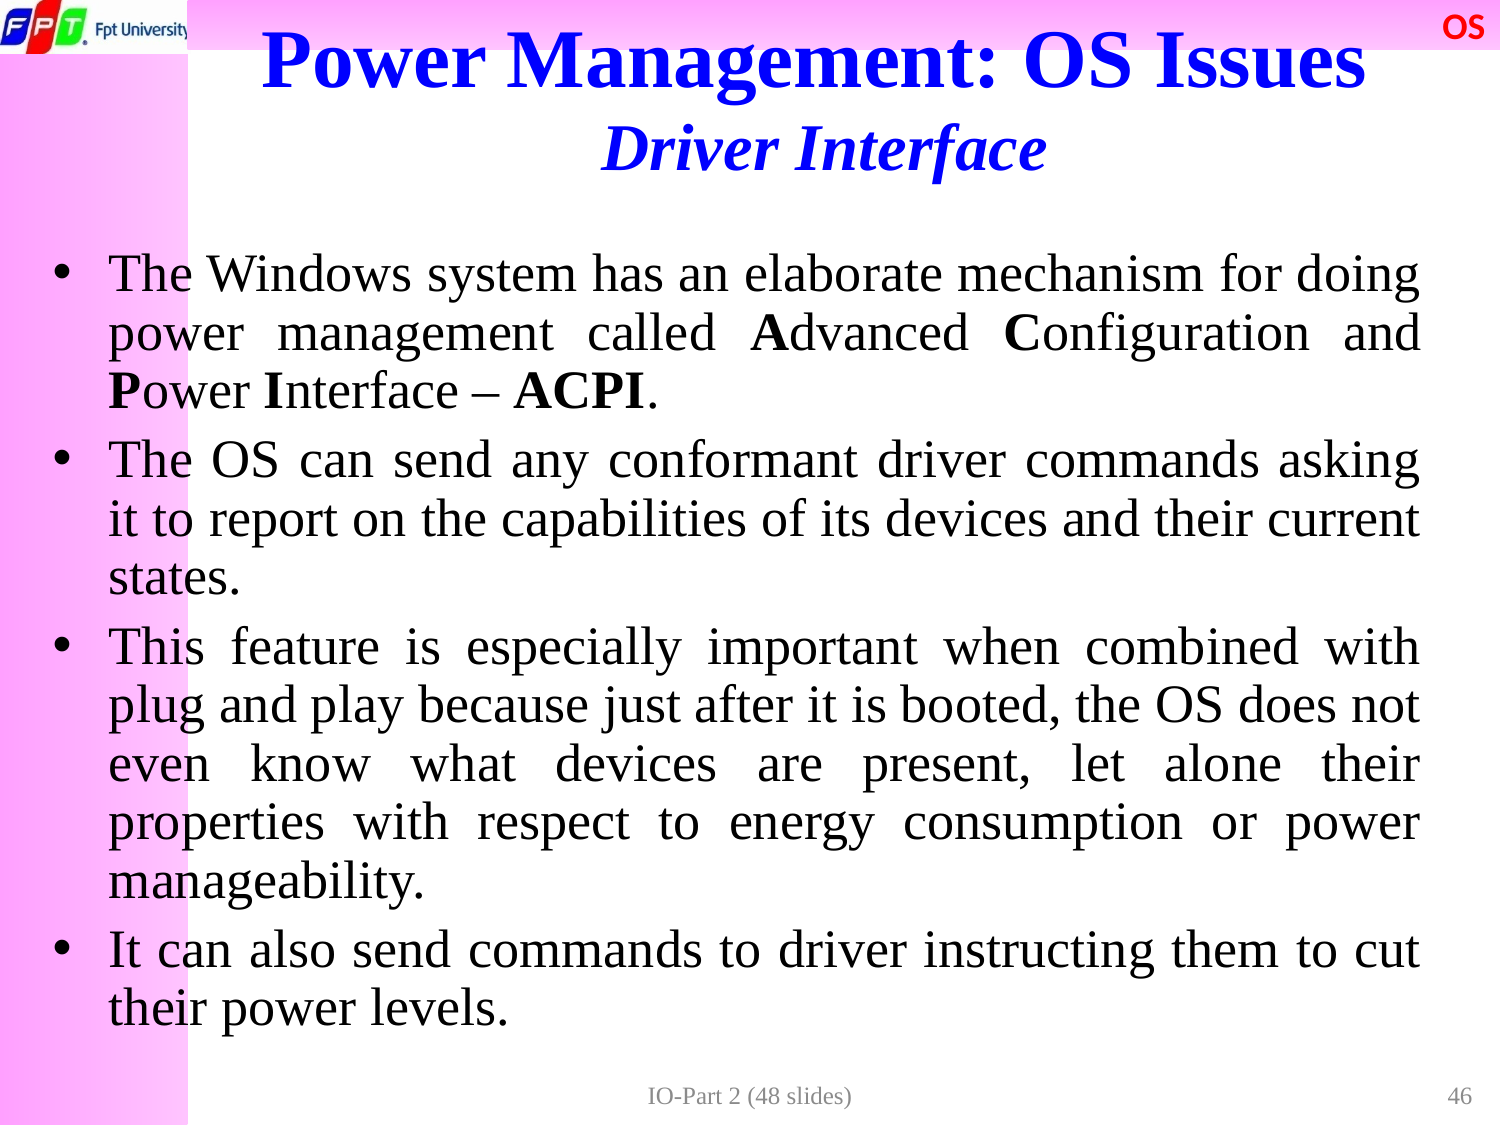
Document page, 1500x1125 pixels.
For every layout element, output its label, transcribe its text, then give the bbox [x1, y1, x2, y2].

footer IO-Part 2 (48 slides) [512, 1074, 988, 1116]
title Power Management: OS Issues Driver Interface [150, 0, 1500, 188]
picture [0, 0, 150, 54]
list The Windows system has an elaborate mechanism for doing power management called Advanced Configuration and Power Interface – ACPI. The OS can send any conformant driver commands asking it to report on the capabilities of its devices and their current states. This feature is especially important when combined with plug and play because just after it is booted, the OS does not even know what devices are present, let alone their properties with respect to energy consumption or power manageability. It can also send commands to driver instructing them to cut their power levels. [37, 237, 1438, 1075]
slide_number 46 [1137, 1074, 1488, 1116]
